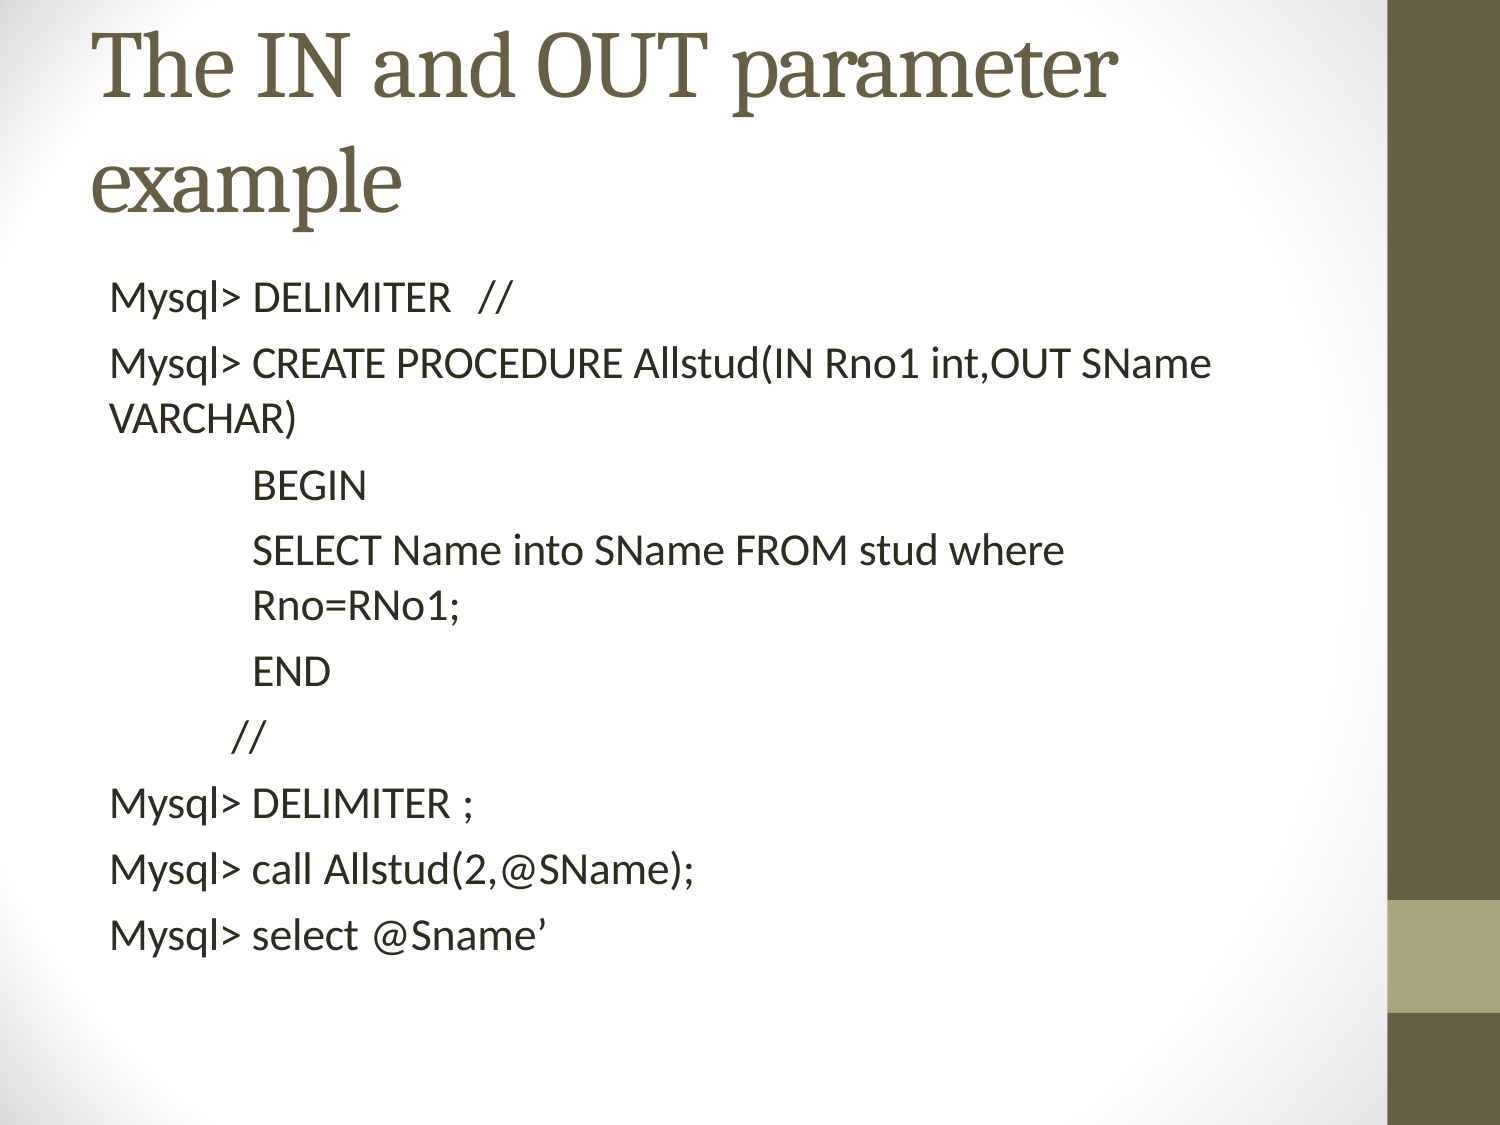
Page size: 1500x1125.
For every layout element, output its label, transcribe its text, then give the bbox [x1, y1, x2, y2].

text_box Mysql> DELIMITER // Mysql> CREATE PROCEDURE Allstud(IN Rno1 int,OUT SName VARCHAR) BEGIN SELECT Name into SName FROM stud where Rno=RNo1; END // Mysql> DELIMITER ; Mysql> call Allstud(2,@SName); Mysql> select @Sname’ [106, 254, 1299, 961]
picture [0, 0, 1387, 1125]
title The IN and OUT parameter example [87, 0, 1146, 233]
